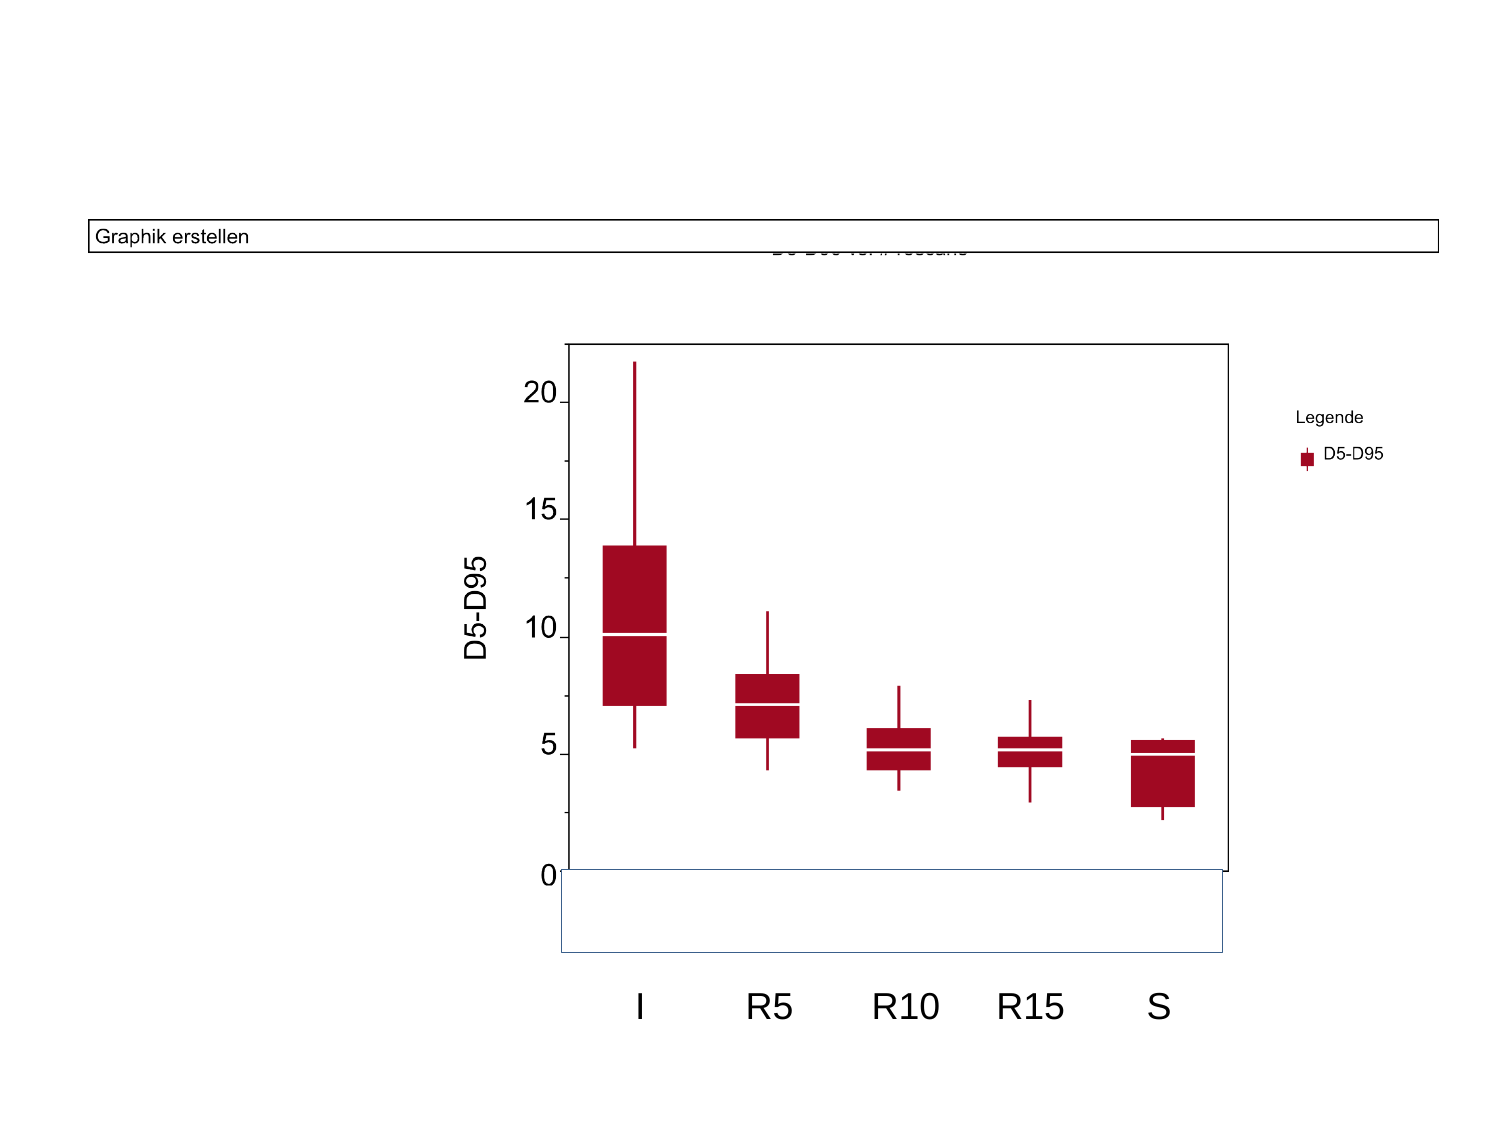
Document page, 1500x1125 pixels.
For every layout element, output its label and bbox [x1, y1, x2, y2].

list [88, 219, 1439, 947]
text_box [619, 974, 1188, 1036]
